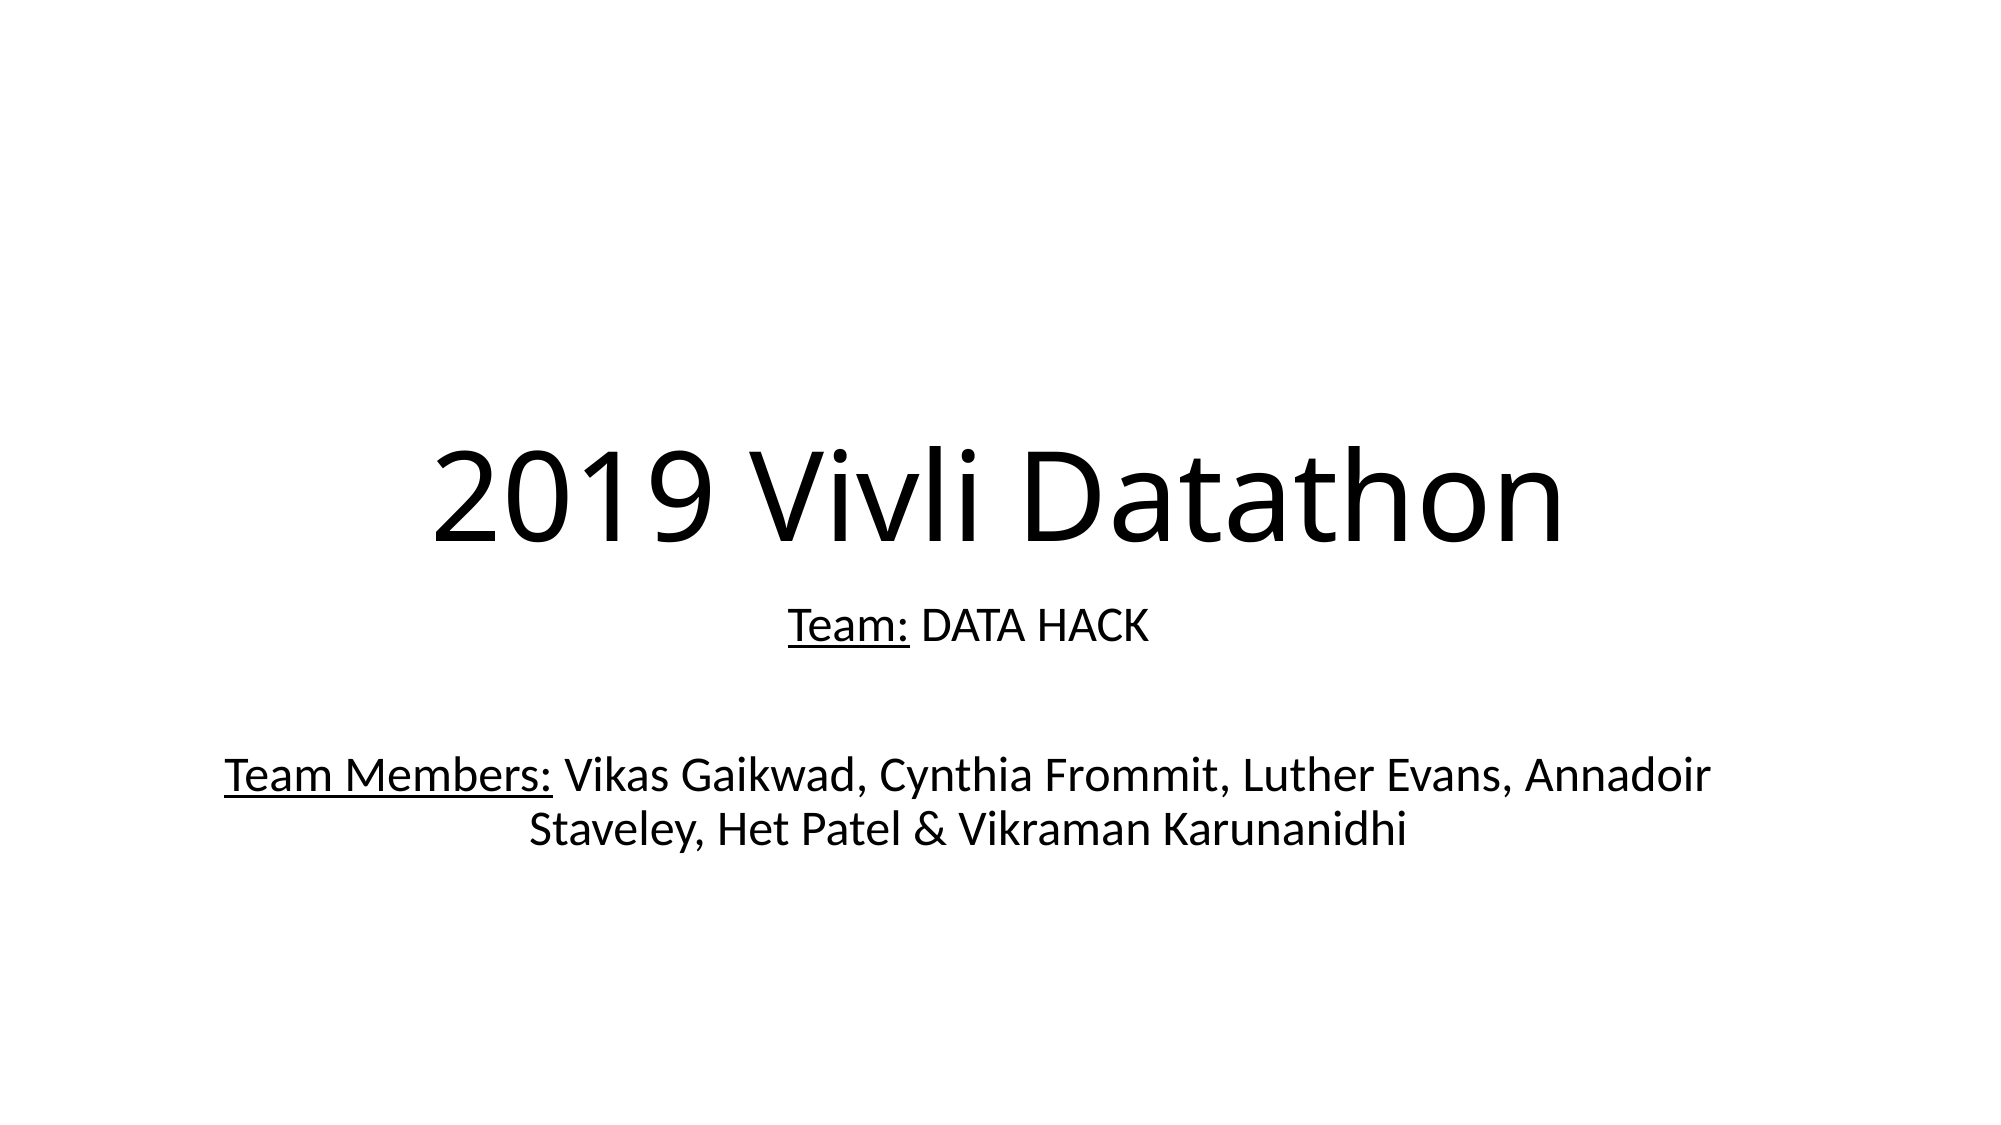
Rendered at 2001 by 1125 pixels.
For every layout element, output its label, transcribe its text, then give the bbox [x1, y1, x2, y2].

title 2019 Vivli Datathon [249, 184, 1750, 576]
subtitle Team: DATA HACK Team Members: Vikas Gaikwad, Cynthia Frommit, Luther Evans, Annadoir Staveley, Het Patel & Vikraman Karunanidhi [186, 590, 1750, 928]
